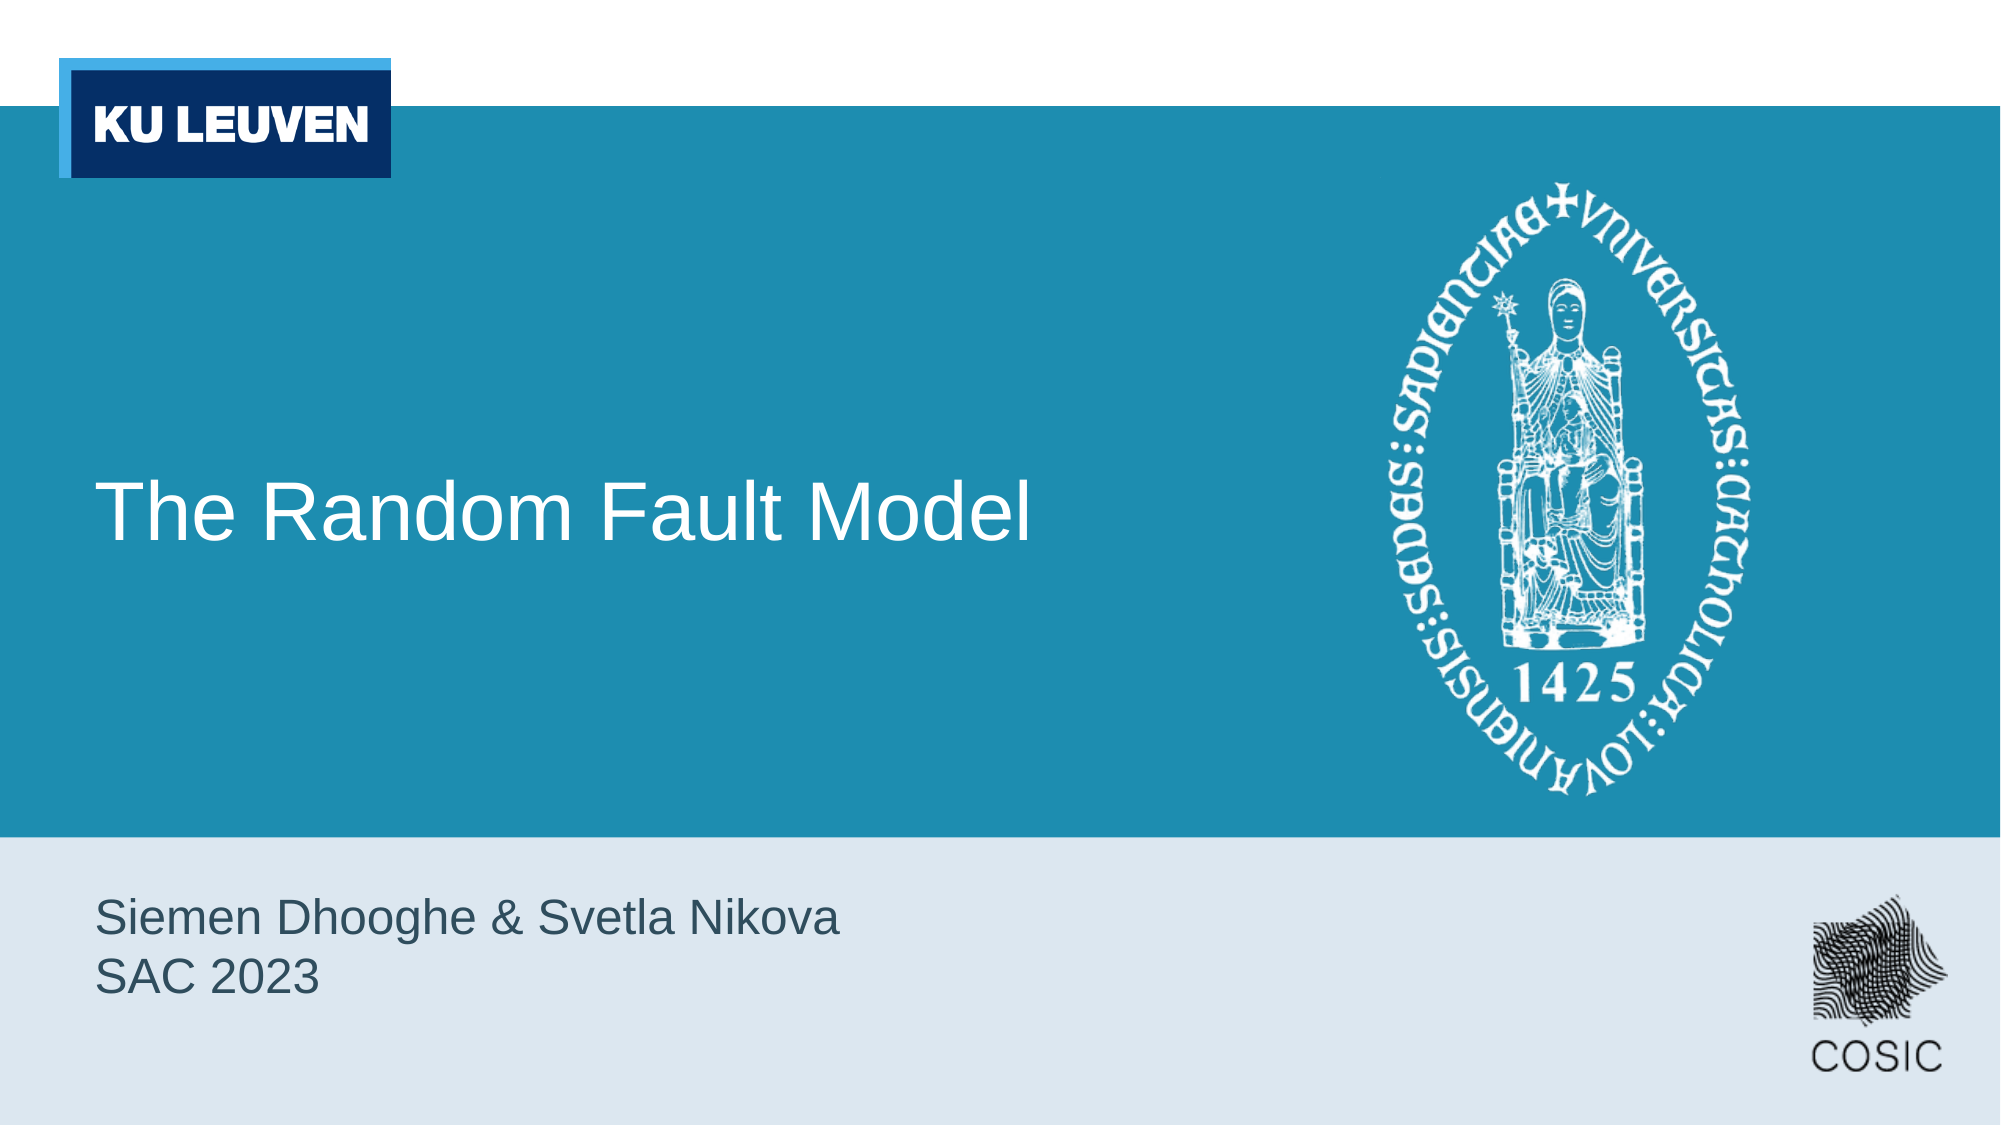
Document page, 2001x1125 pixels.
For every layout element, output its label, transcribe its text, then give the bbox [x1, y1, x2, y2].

title The Random Fault Model [94, 177, 1095, 838]
picture [1380, 177, 1761, 803]
picture [1806, 885, 1948, 1075]
subtitle Siemen Dhooghe & Svetla Nikova SAC 2023 [94, 884, 1095, 1005]
picture [59, 58, 391, 178]
